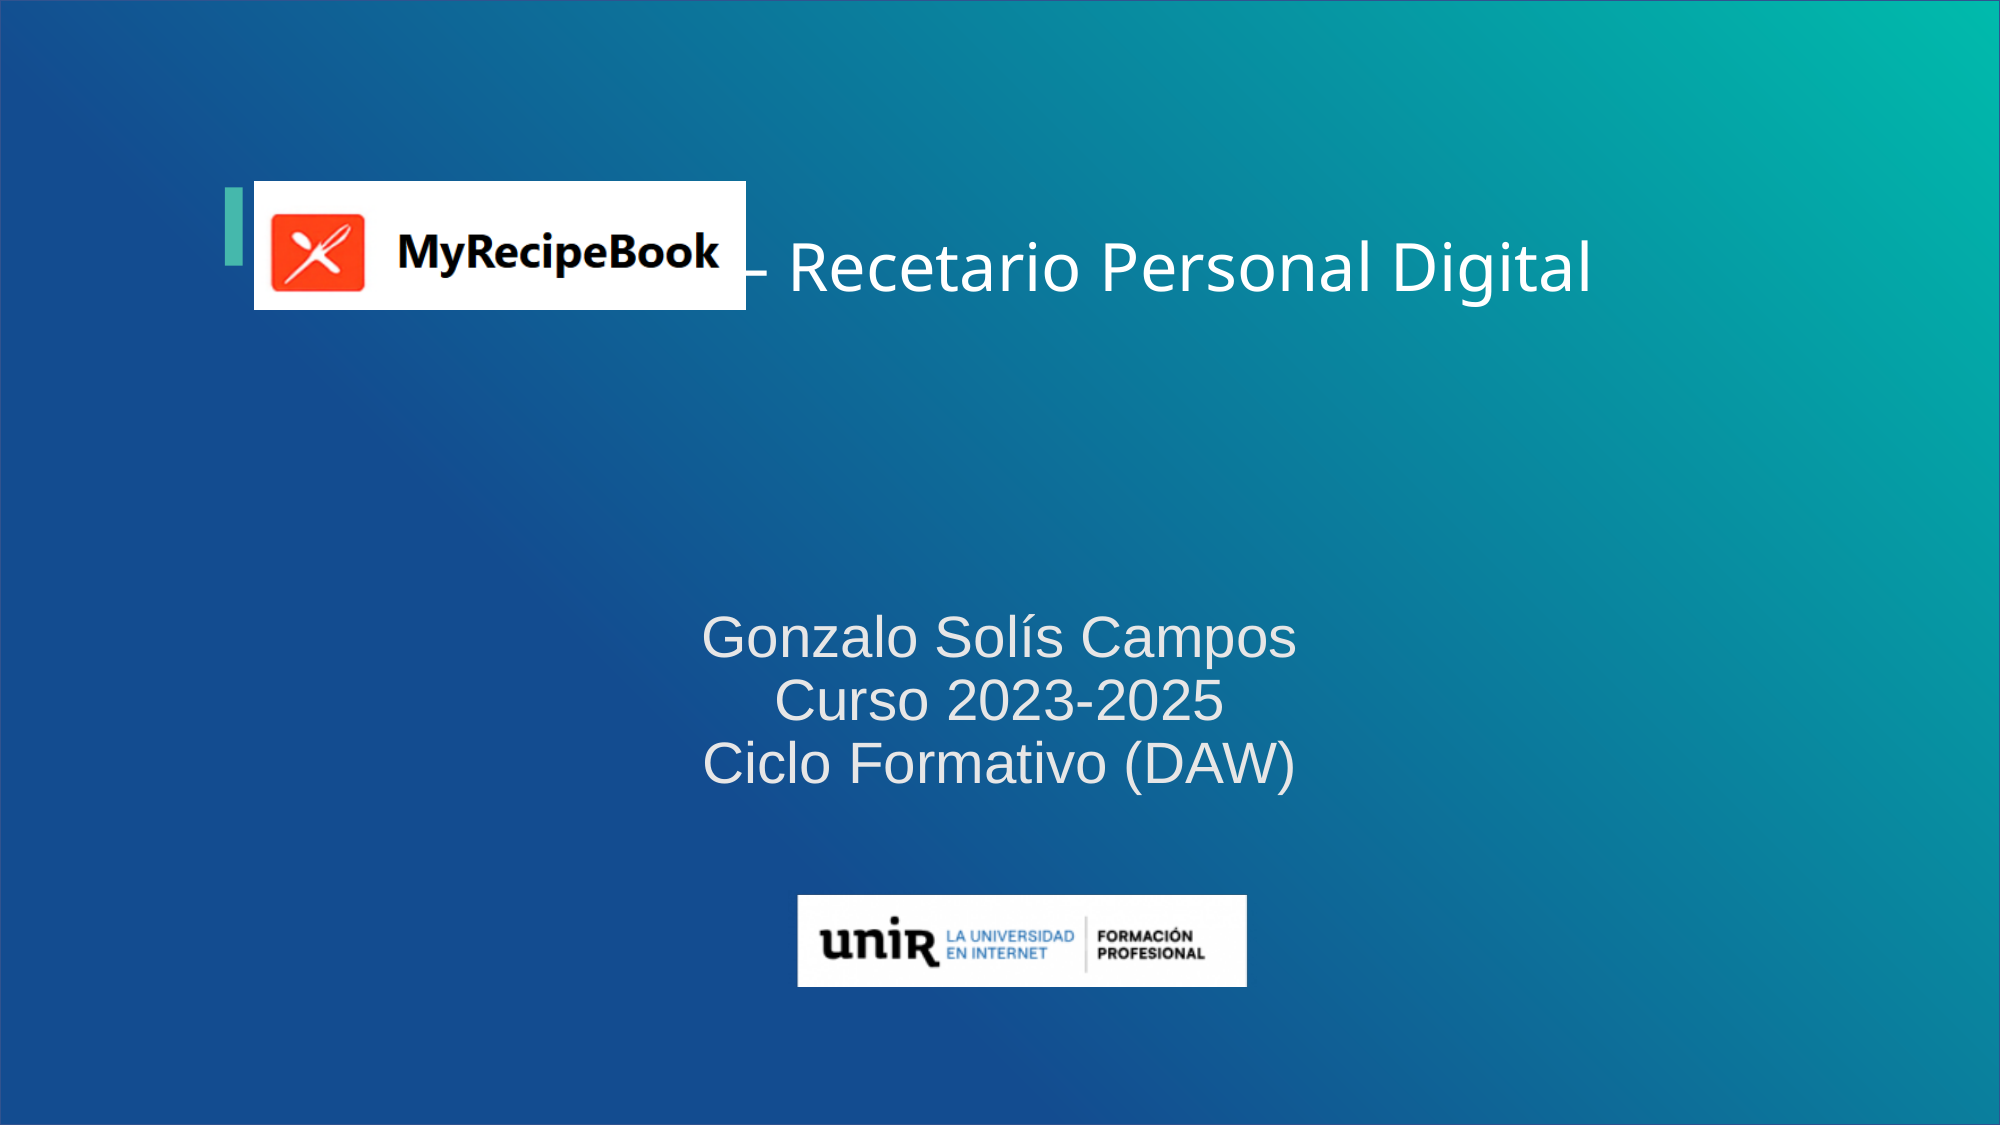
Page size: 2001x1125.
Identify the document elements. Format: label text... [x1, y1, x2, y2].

picture [787, 889, 1258, 987]
text_box [0, 0, 2000, 1125]
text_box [224, 176, 1746, 274]
text_box Gonzalo Solís Campos Curso 2023-2025 Ciclo Formativo (DAW) [364, 588, 1636, 804]
picture [254, 181, 747, 311]
